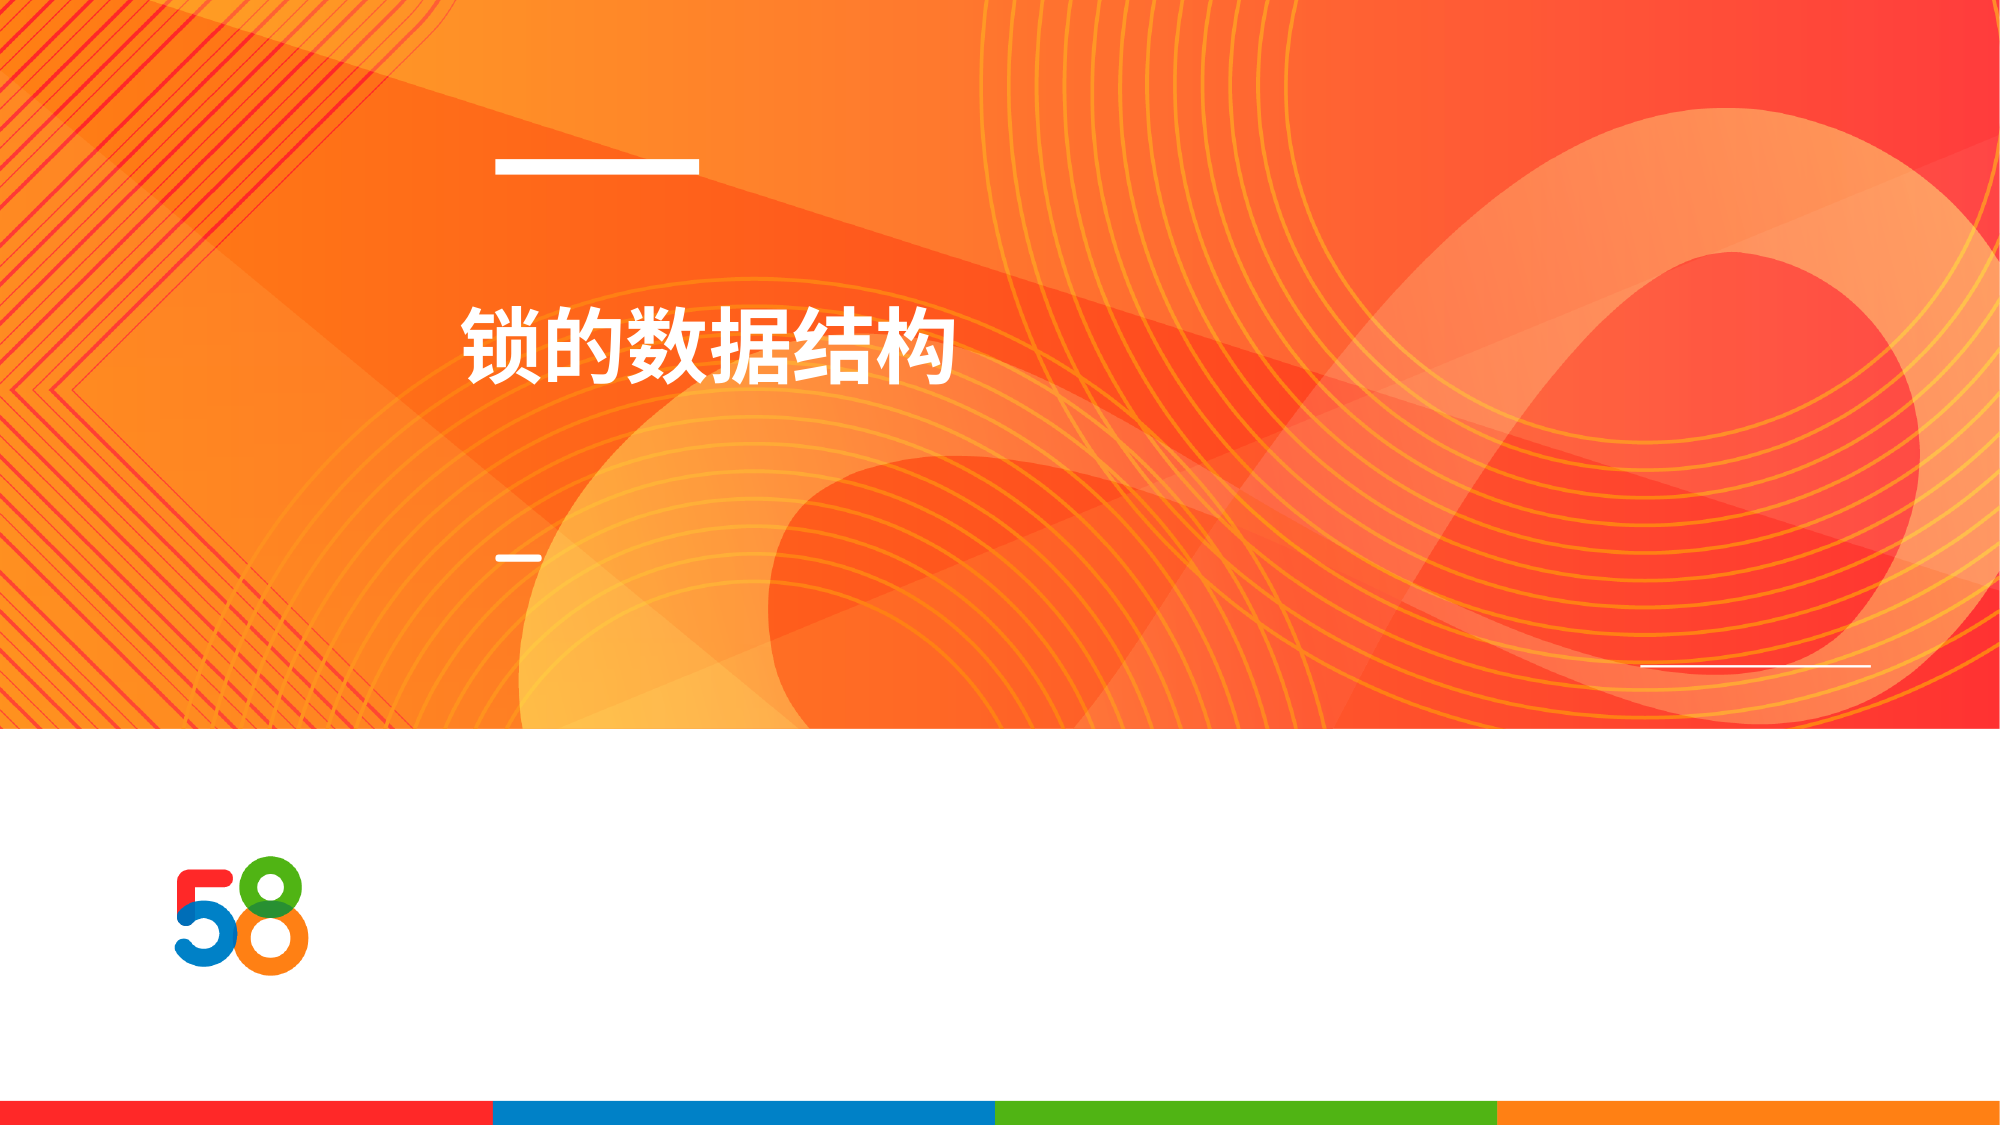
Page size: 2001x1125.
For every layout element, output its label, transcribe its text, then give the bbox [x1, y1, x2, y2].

title 锁的数据结构 [444, 274, 1823, 417]
picture [0, 0, 2000, 1125]
